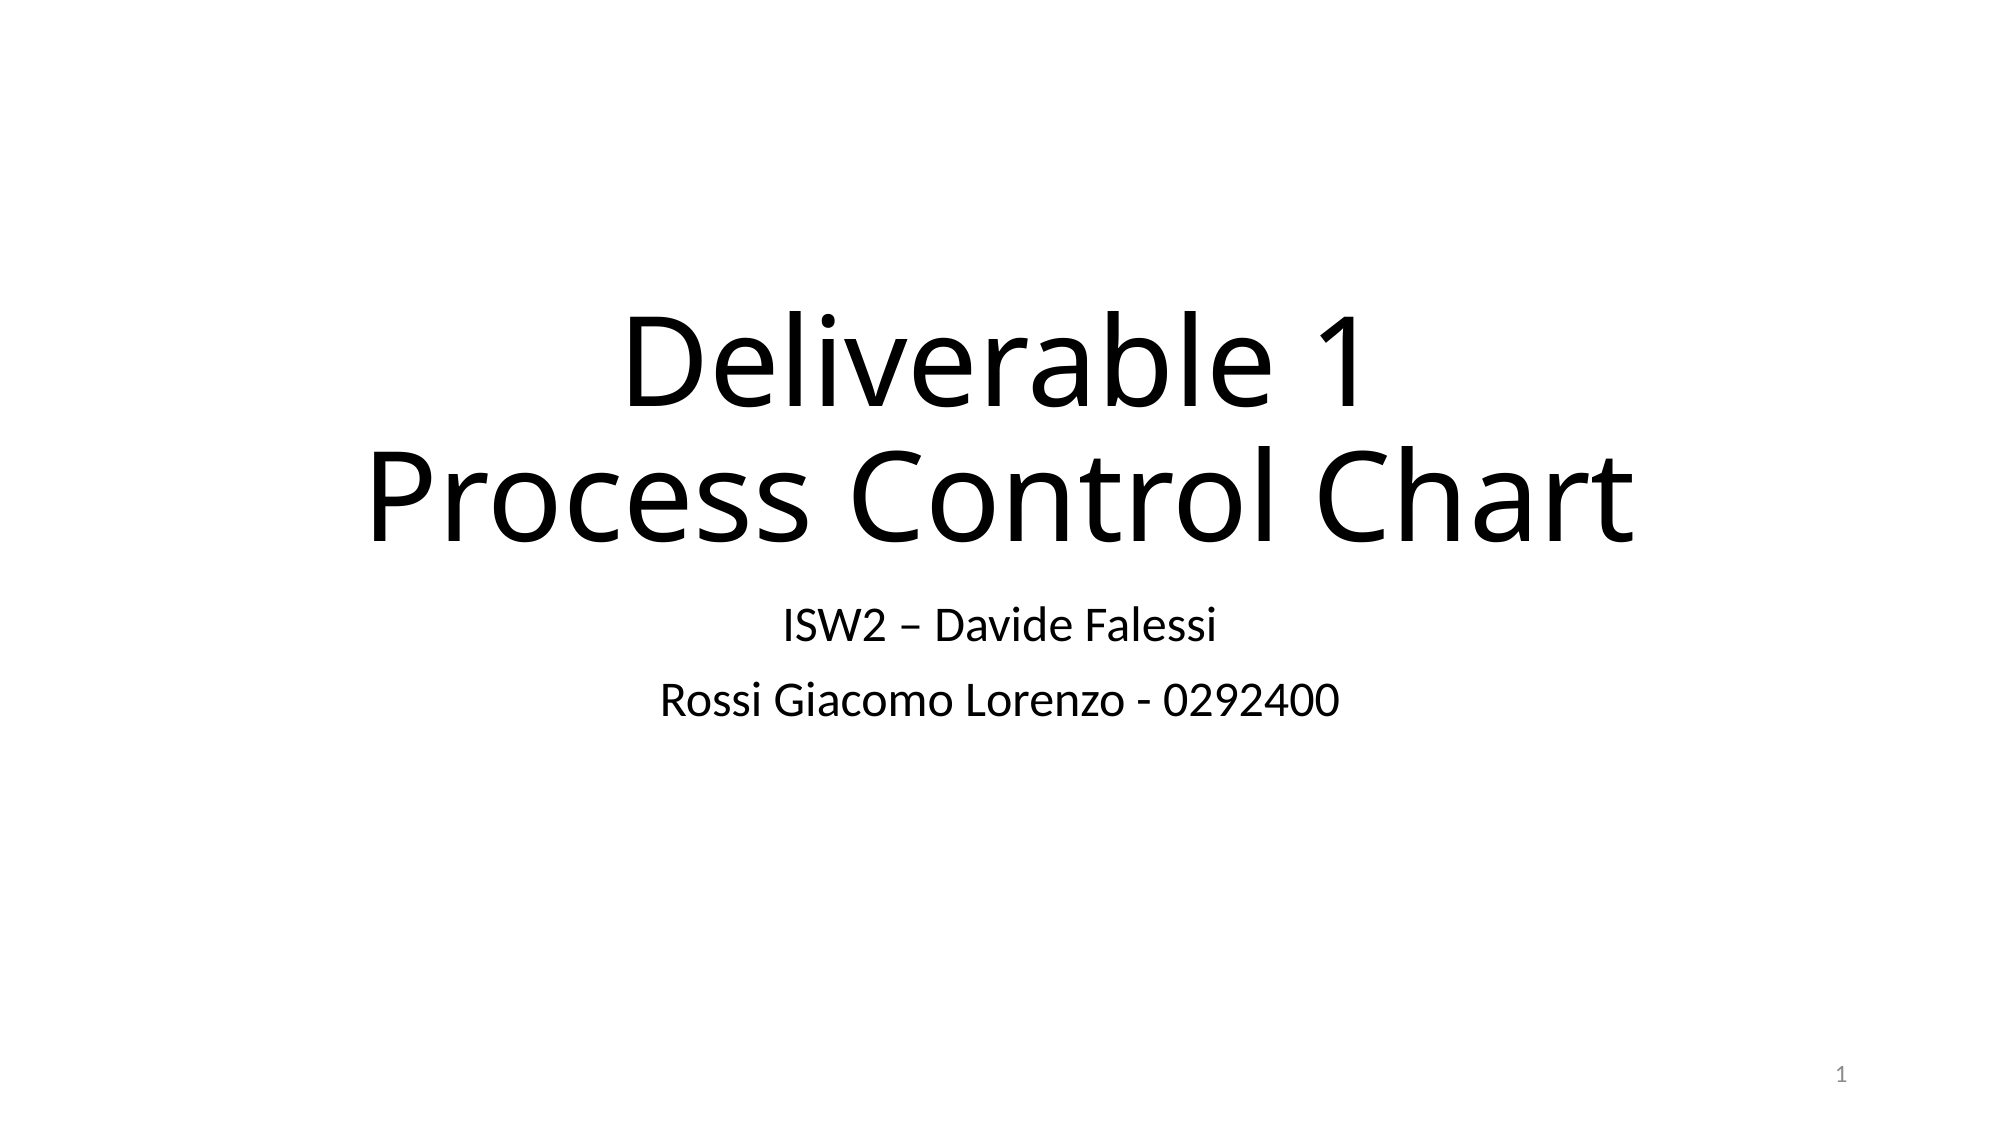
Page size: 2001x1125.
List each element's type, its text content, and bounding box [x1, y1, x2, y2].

subtitle ISW2 – Davide Falessi Rossi Giacomo Lorenzo - 0292400 [249, 590, 1750, 863]
title Deliverable 1 Process Control Chart [249, 184, 1750, 576]
slide_number 1 [1412, 1042, 1863, 1103]
